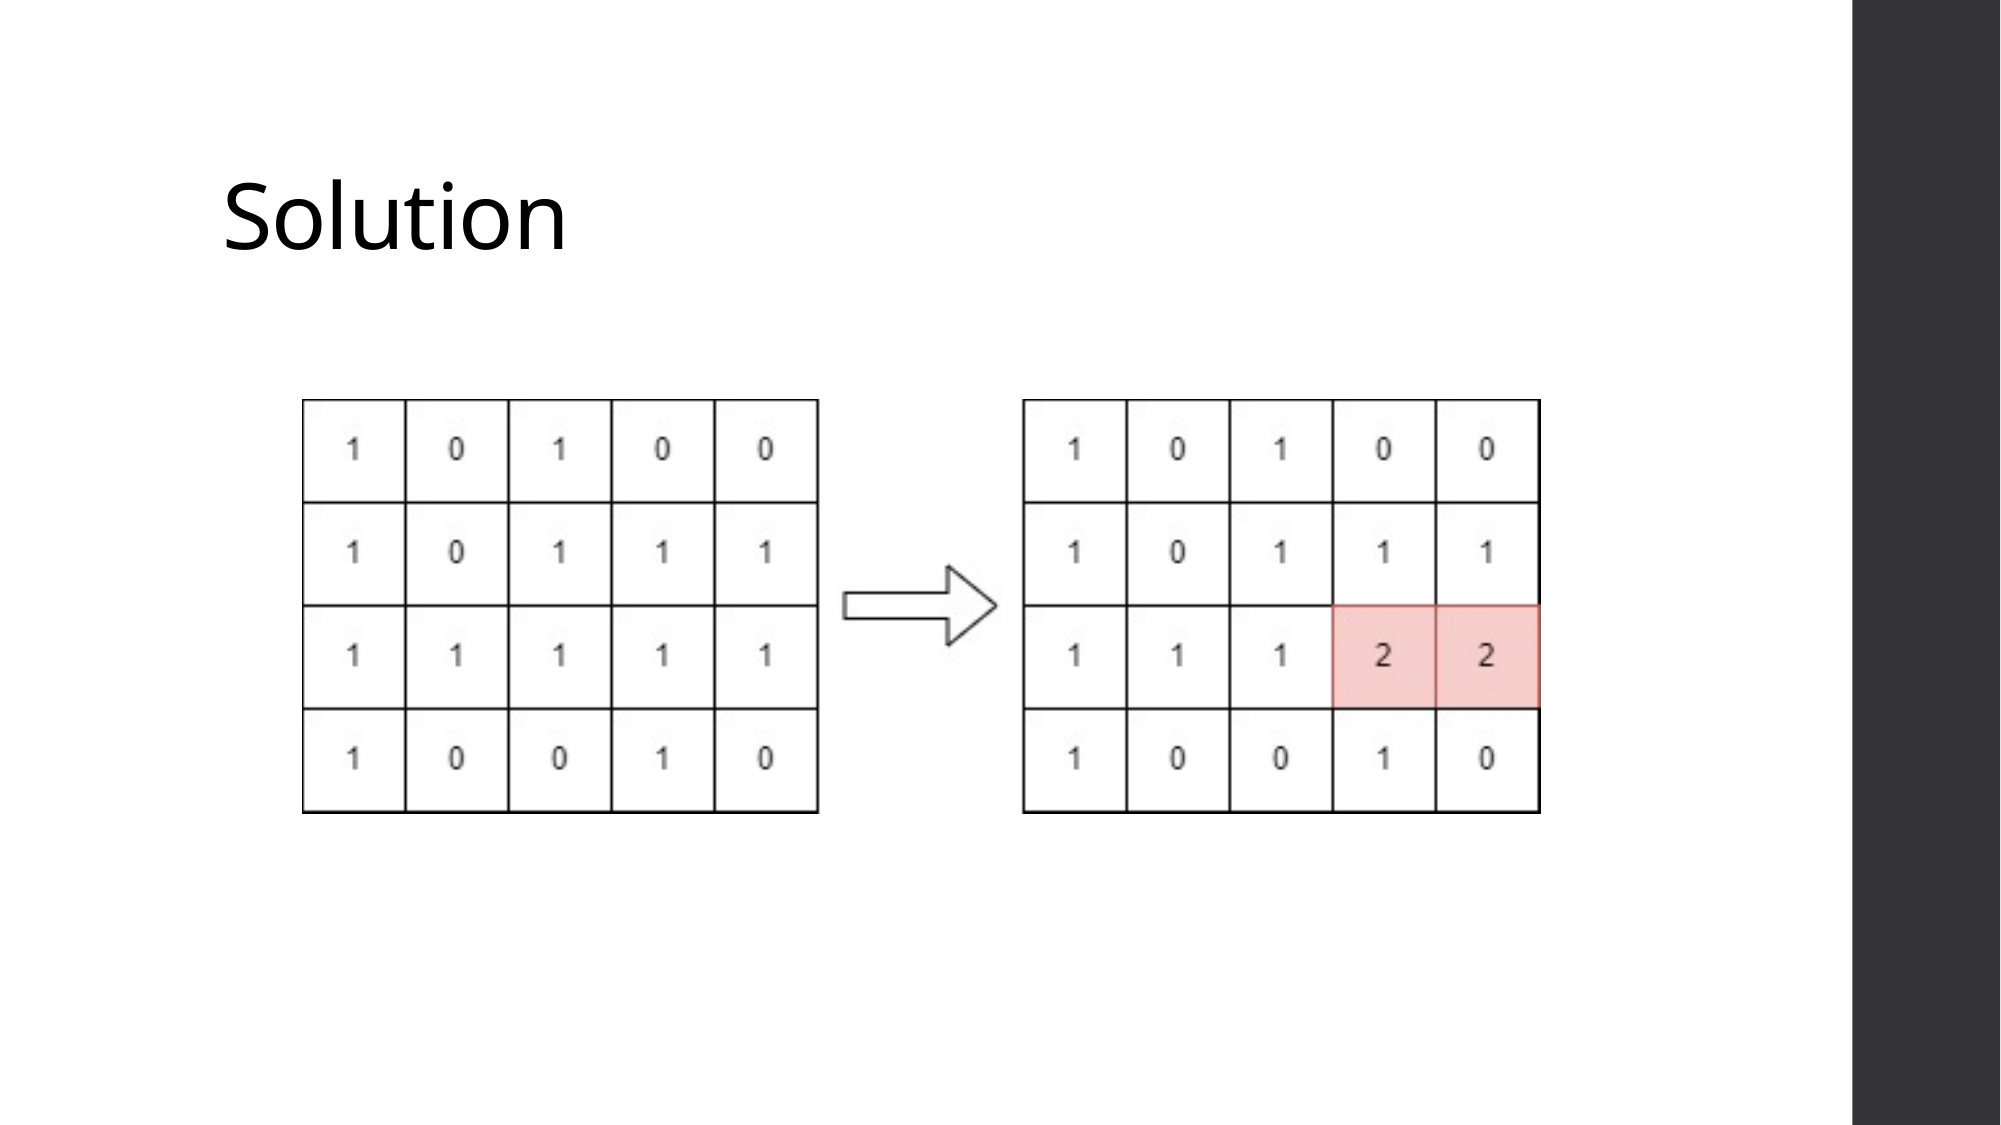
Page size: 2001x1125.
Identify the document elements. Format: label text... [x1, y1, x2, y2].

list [302, 399, 1541, 814]
title Solution [206, 60, 1797, 278]
